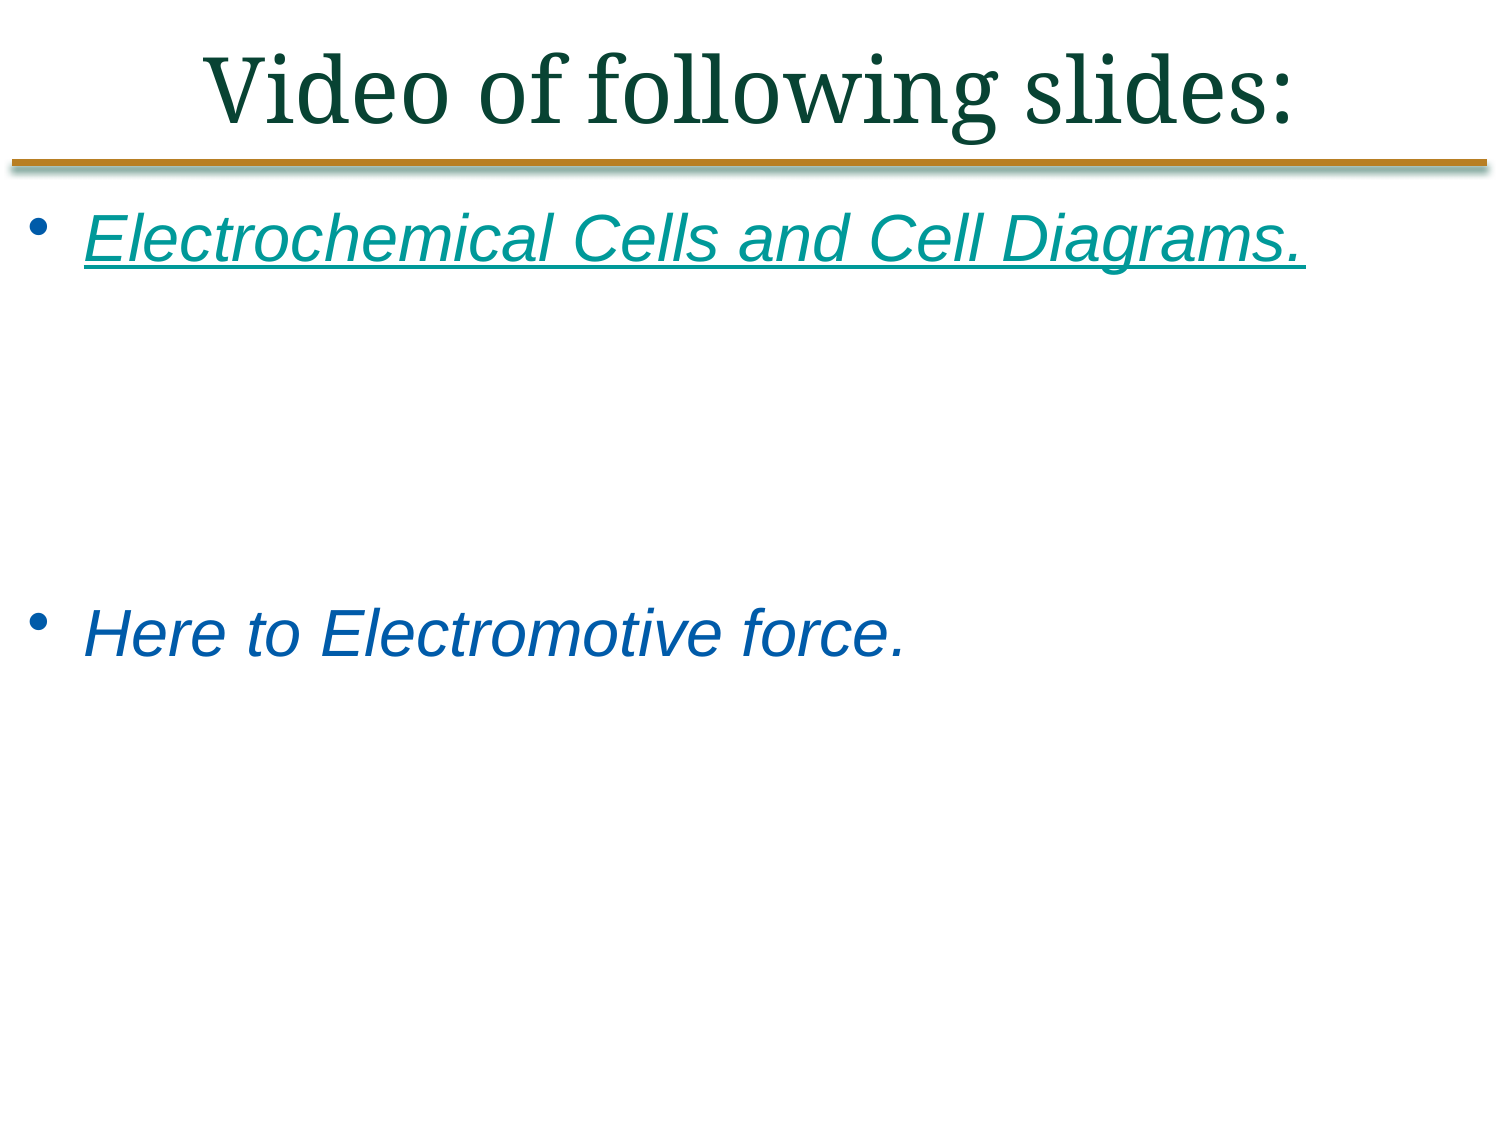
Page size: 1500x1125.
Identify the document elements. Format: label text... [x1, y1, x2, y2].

list Electrochemical Cells and Cell Diagrams. Here to Electromotive force. [12, 187, 1488, 413]
text_box Video of following slides: [0, 24, 1500, 175]
